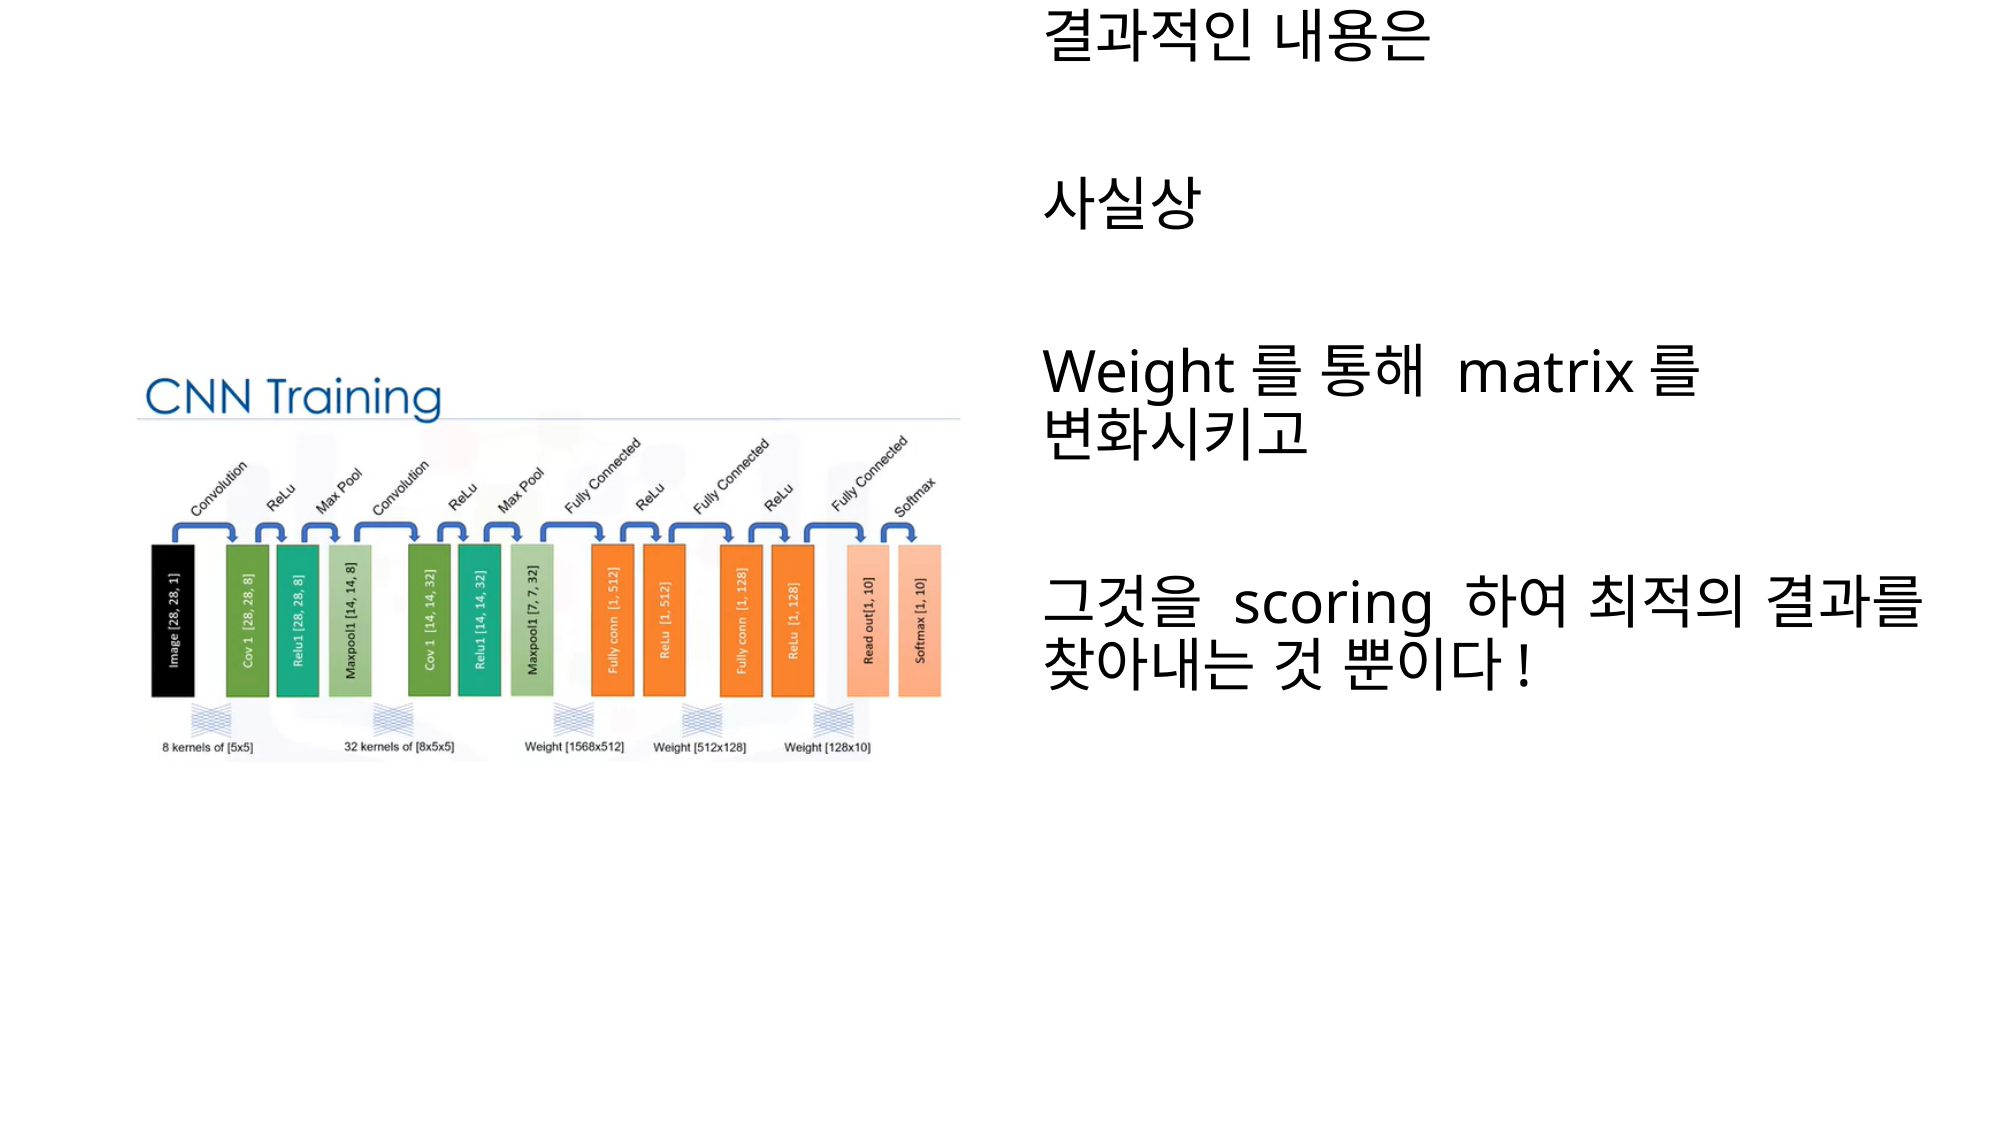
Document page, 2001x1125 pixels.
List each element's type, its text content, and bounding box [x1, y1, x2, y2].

picture [124, 363, 973, 762]
list 결과적인 내용은 사실상 Weight를 통해 matrix를 변화시키고 그것을 scoring 하여 최적의 결과를 찾아내는 것 뿐이다! [1027, 0, 2000, 1125]
